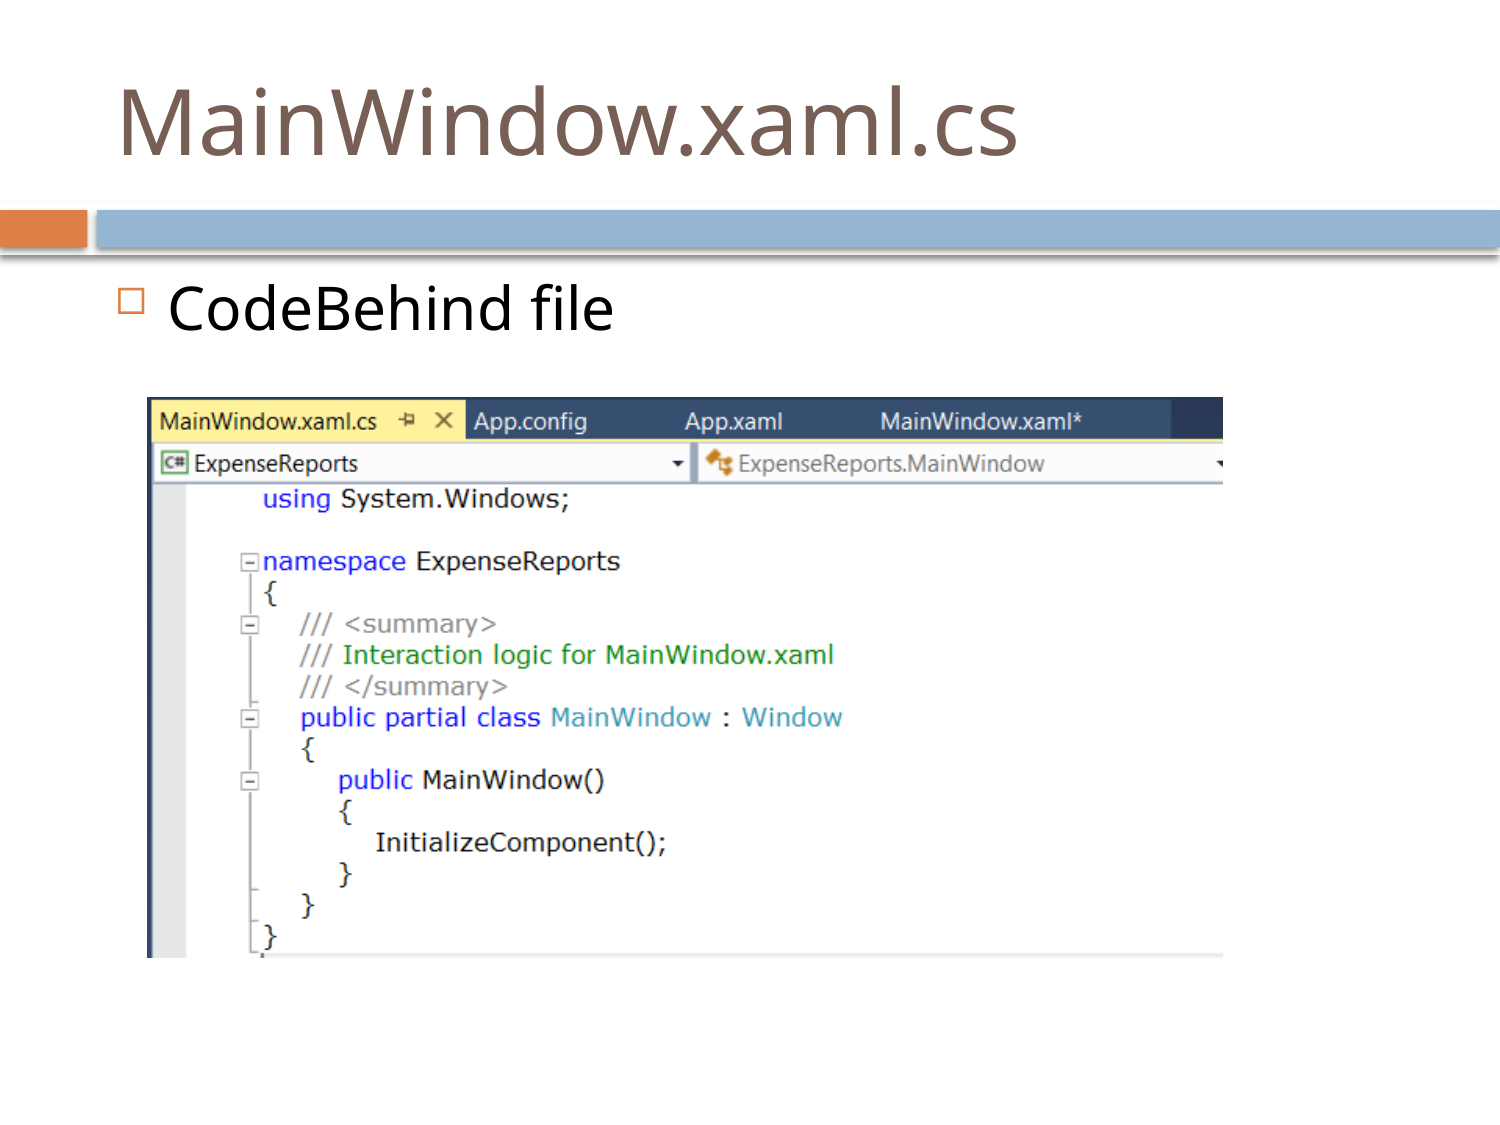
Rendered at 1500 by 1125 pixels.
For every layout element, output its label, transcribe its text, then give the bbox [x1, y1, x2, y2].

list CodeBehind file [100, 262, 1438, 1000]
title MainWindow.xaml.cs [100, 37, 1438, 200]
picture [147, 396, 1223, 959]
